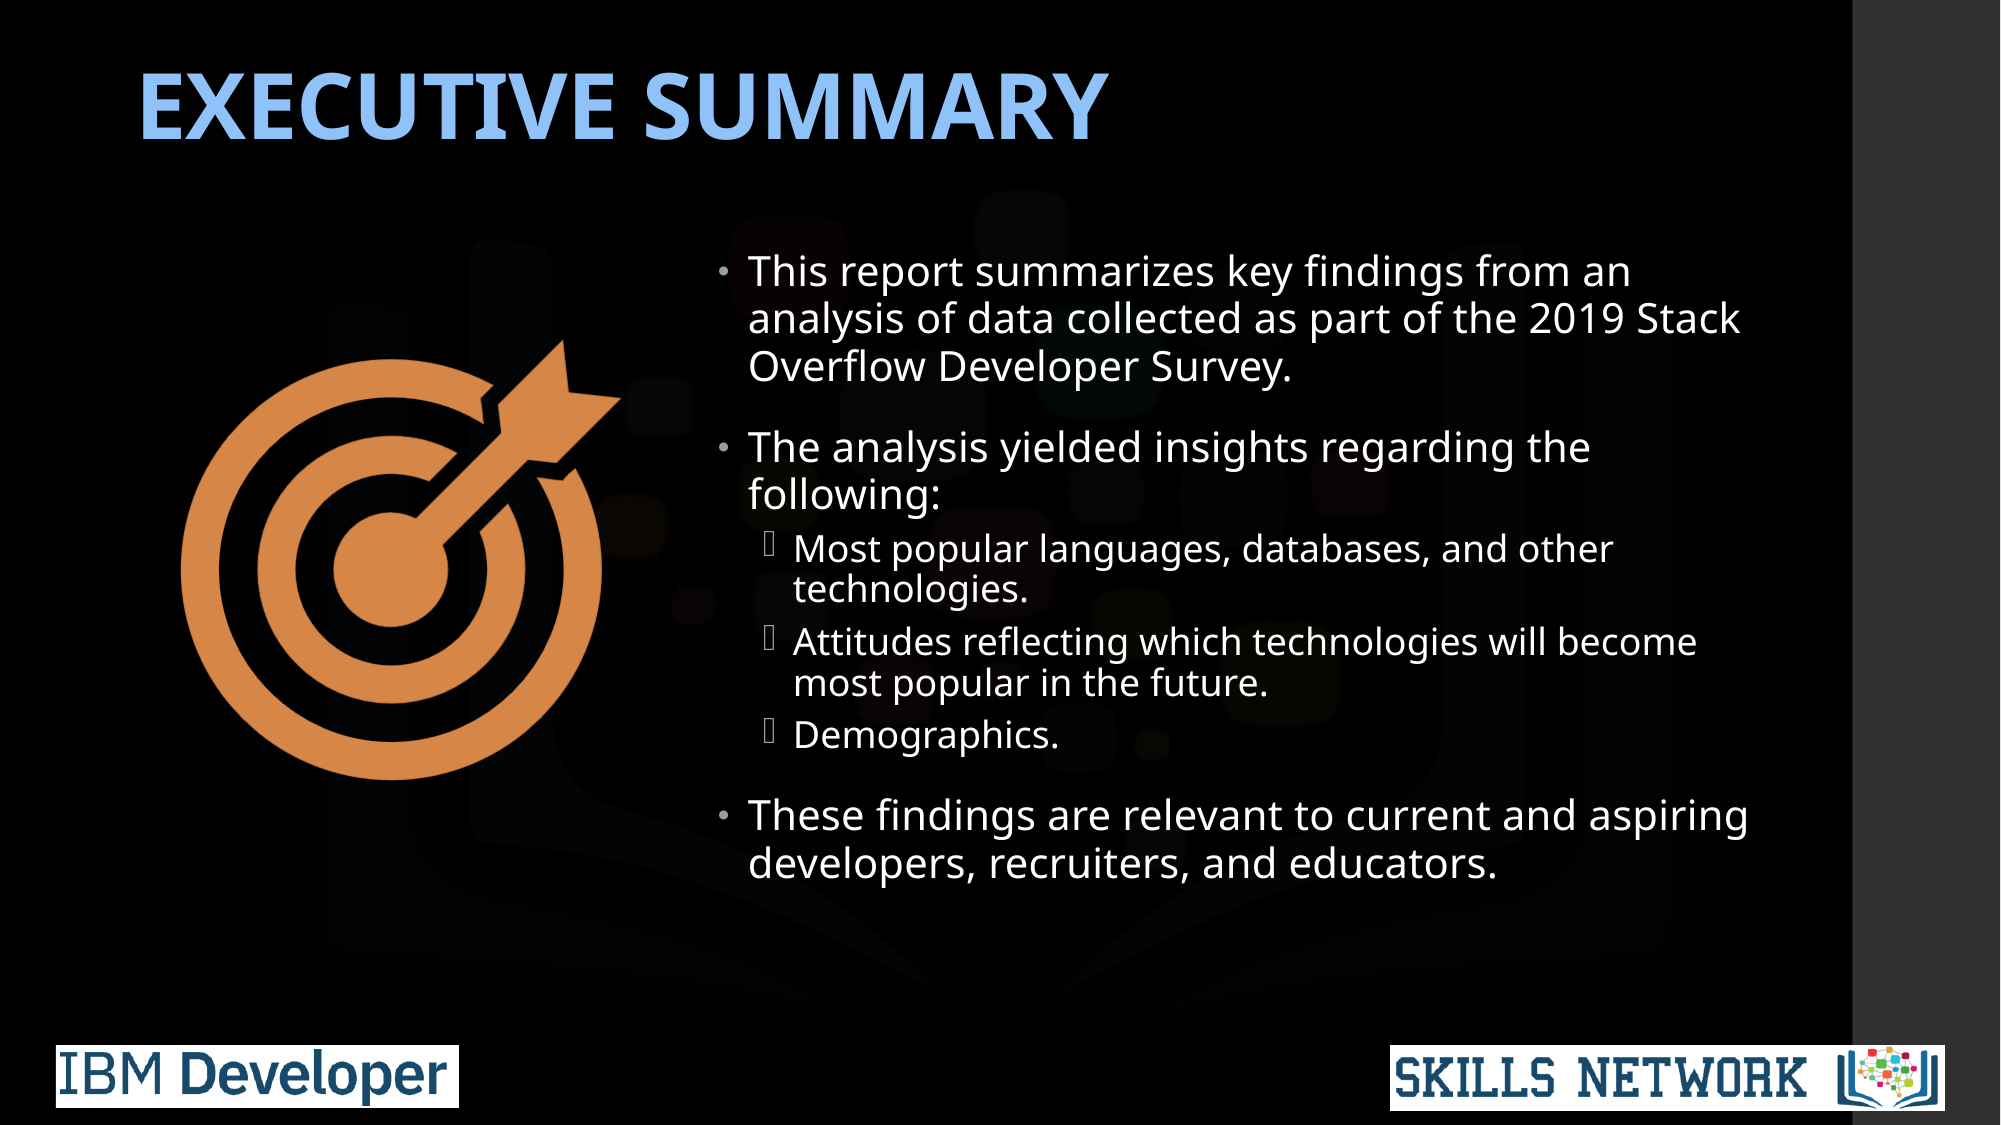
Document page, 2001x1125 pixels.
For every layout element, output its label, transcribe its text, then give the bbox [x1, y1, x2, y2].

picture [1390, 1045, 1945, 1111]
title EXECUTIVE SUMMARY [120, 50, 1500, 170]
picture [55, 1045, 459, 1108]
list This report summarizes key findings from an analysis of data collected as part of the 2019 Stack Overflow Developer Survey. The analysis yielded insights regarding the following: Most popular languages, databases, and other technologies. Attitudes reflecting which technologies will become most popular in the future. Demographics. These findings are relevant to current and aspiring developers, recruiters, and educators. [702, 240, 1786, 952]
picture [137, 299, 662, 824]
